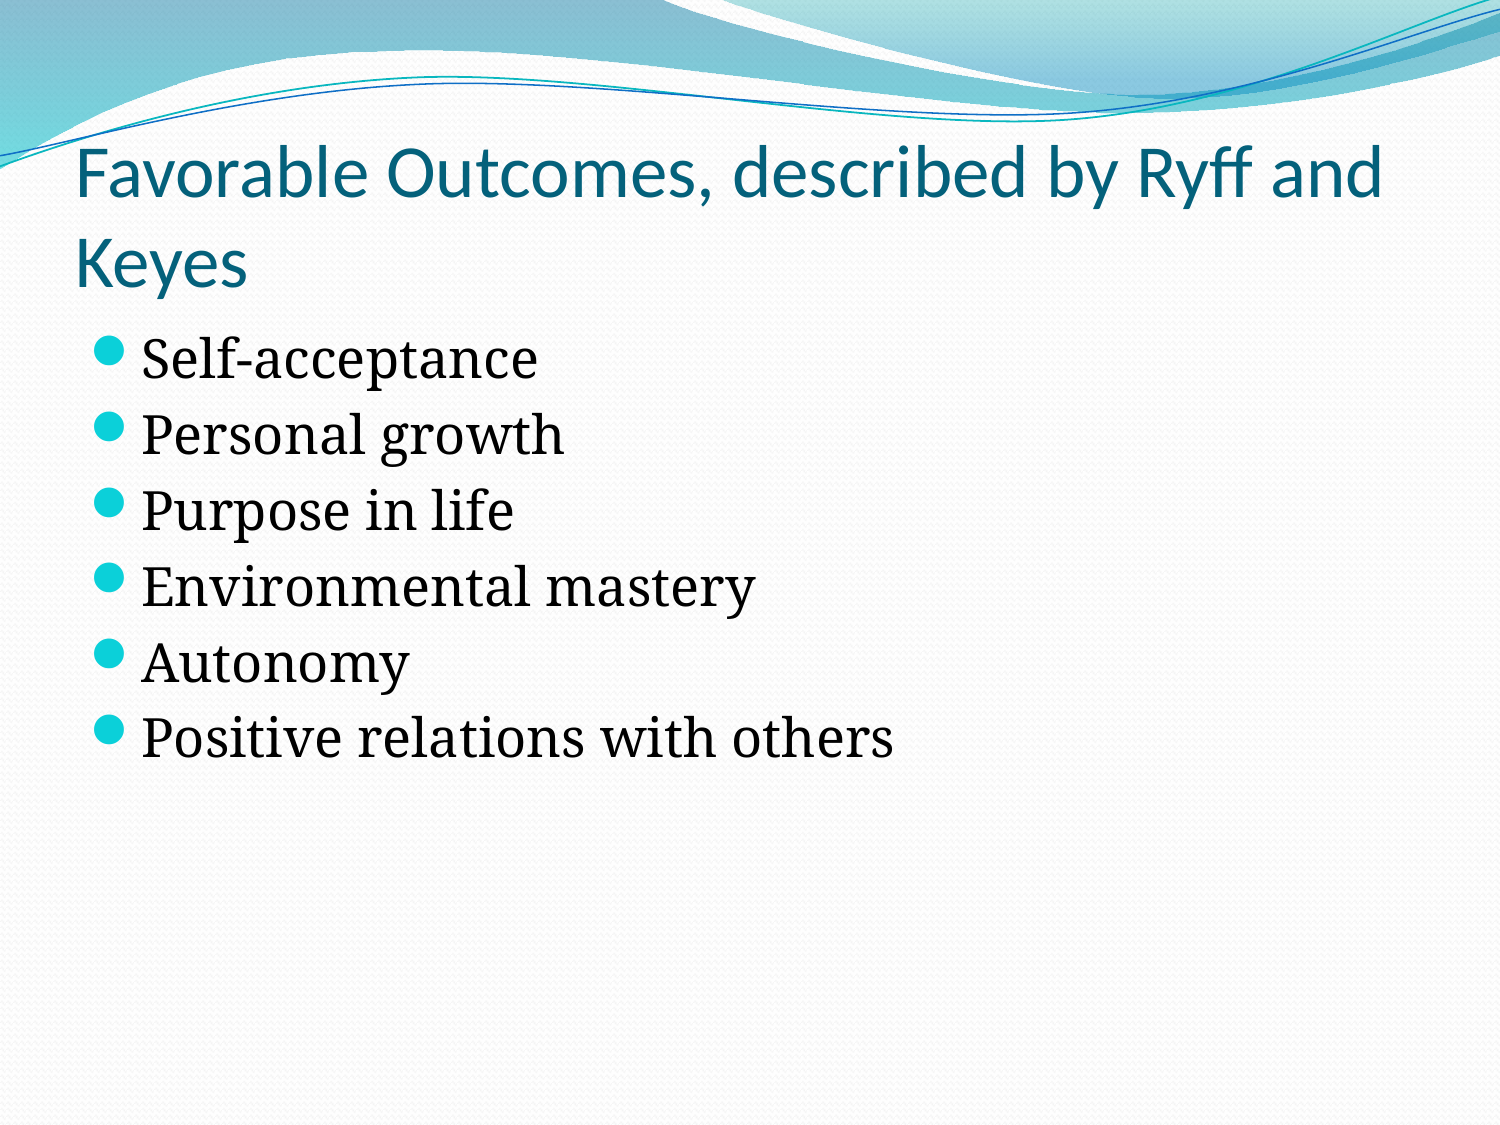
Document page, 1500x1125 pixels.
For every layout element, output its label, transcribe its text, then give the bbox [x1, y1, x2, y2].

title Favorable Outcomes, described by Ryff and Keyes [75, 115, 1425, 303]
list Self-acceptance Personal growth Purpose in life Environmental mastery Autonomy Positive relations with others [75, 317, 1425, 1038]
